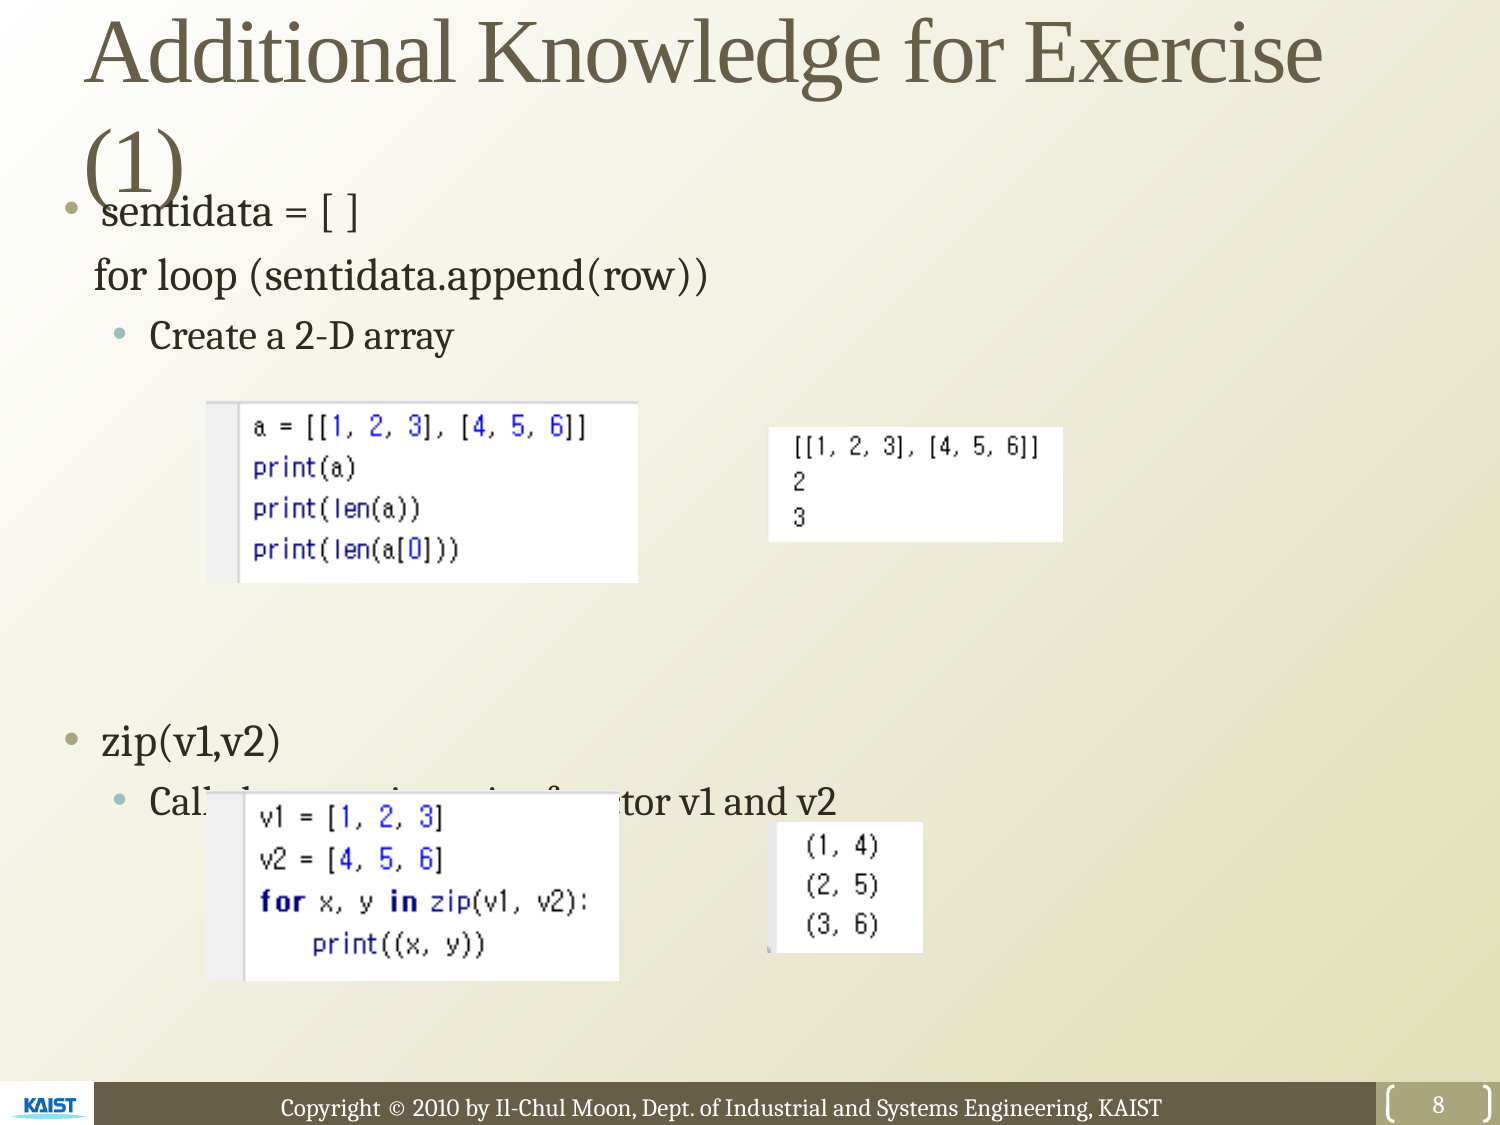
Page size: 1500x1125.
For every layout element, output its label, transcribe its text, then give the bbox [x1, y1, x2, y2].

picture [766, 426, 1064, 542]
title Additional Knowledge for Exercise (1) [68, 60, 1452, 142]
picture [206, 789, 620, 982]
slide_number 8 [1386, 1084, 1492, 1123]
picture [0, 1081, 94, 1125]
list sentidata = [ ] for loop (sentidata.append(row)) Create a 2-D array zip(v1,v2) Call elementwise pair of vector v1 and v2 [29, 172, 1455, 981]
picture [766, 822, 924, 954]
picture [206, 399, 639, 584]
